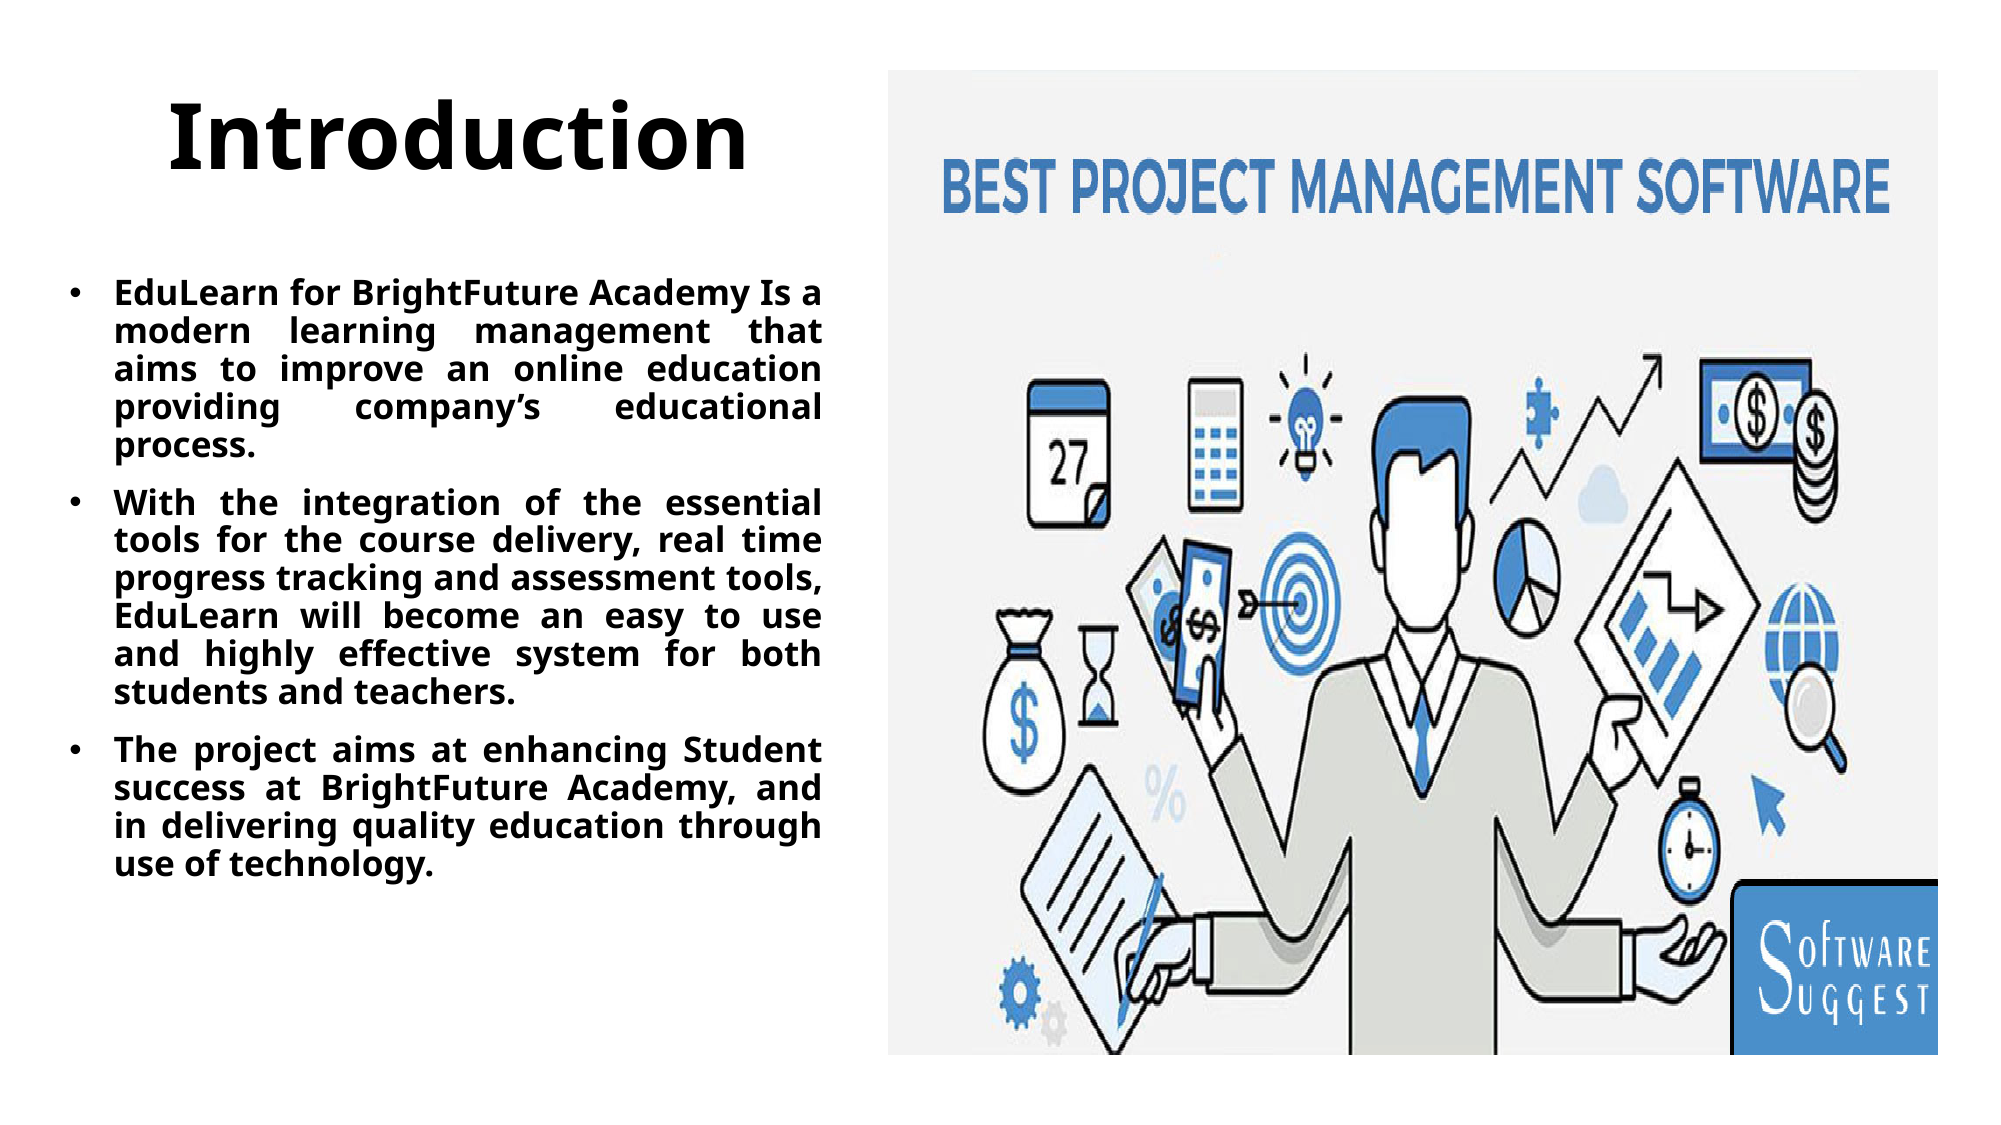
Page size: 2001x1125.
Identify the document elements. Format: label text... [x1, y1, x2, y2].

title Introduction [137, 75, 783, 198]
list EduLearn for BrightFuture Academy Is a modern learning management that aims to improve an online education providing company’s educational process. With the integration of the essential tools for the course delivery, real time progress tracking and assessment tools, EduLearn will become an easy to use and highly effective system for both students and teachers. The project aims at enhancing Student success at BrightFuture Academy, and in delivering quality education through use of technology. [54, 266, 839, 893]
picture [888, 70, 1938, 1055]
